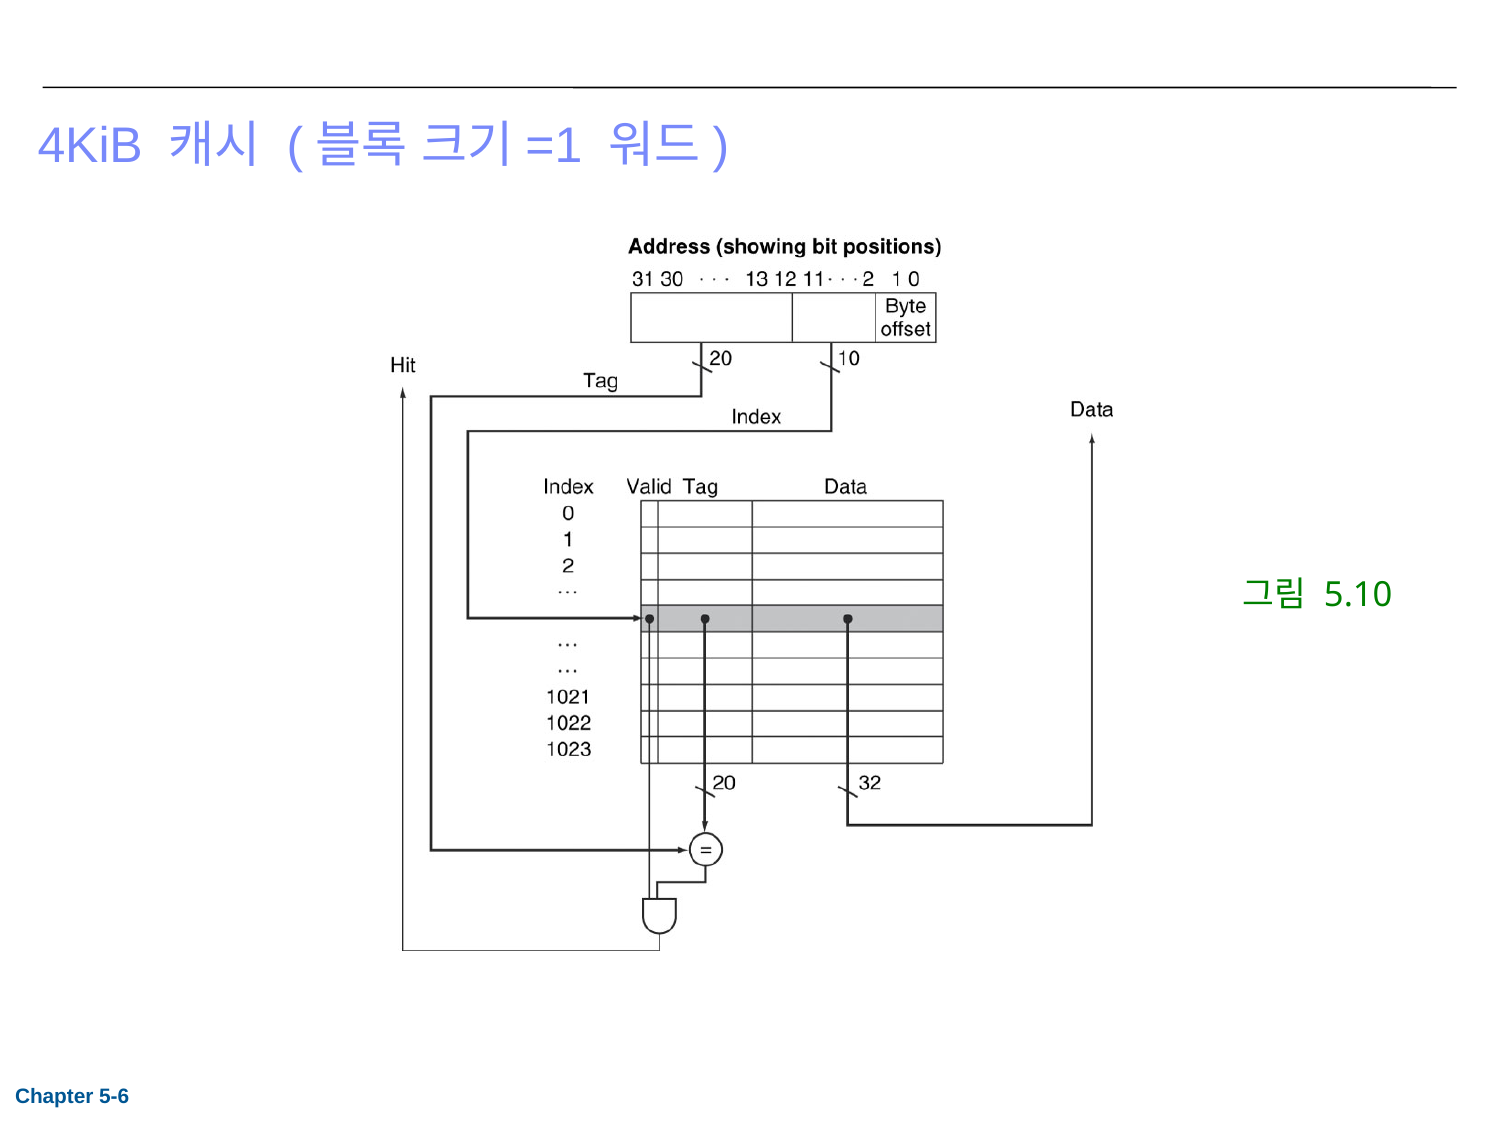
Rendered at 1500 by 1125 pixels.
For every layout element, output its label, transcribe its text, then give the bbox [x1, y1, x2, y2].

title 4KiB 캐시 (블록 크기=1 워드) [37, 112, 1450, 238]
text_box 그림 5.10 [1218, 562, 1416, 624]
slide_number Chapter 5-6 [0, 1074, 275, 1120]
picture [390, 235, 1113, 951]
